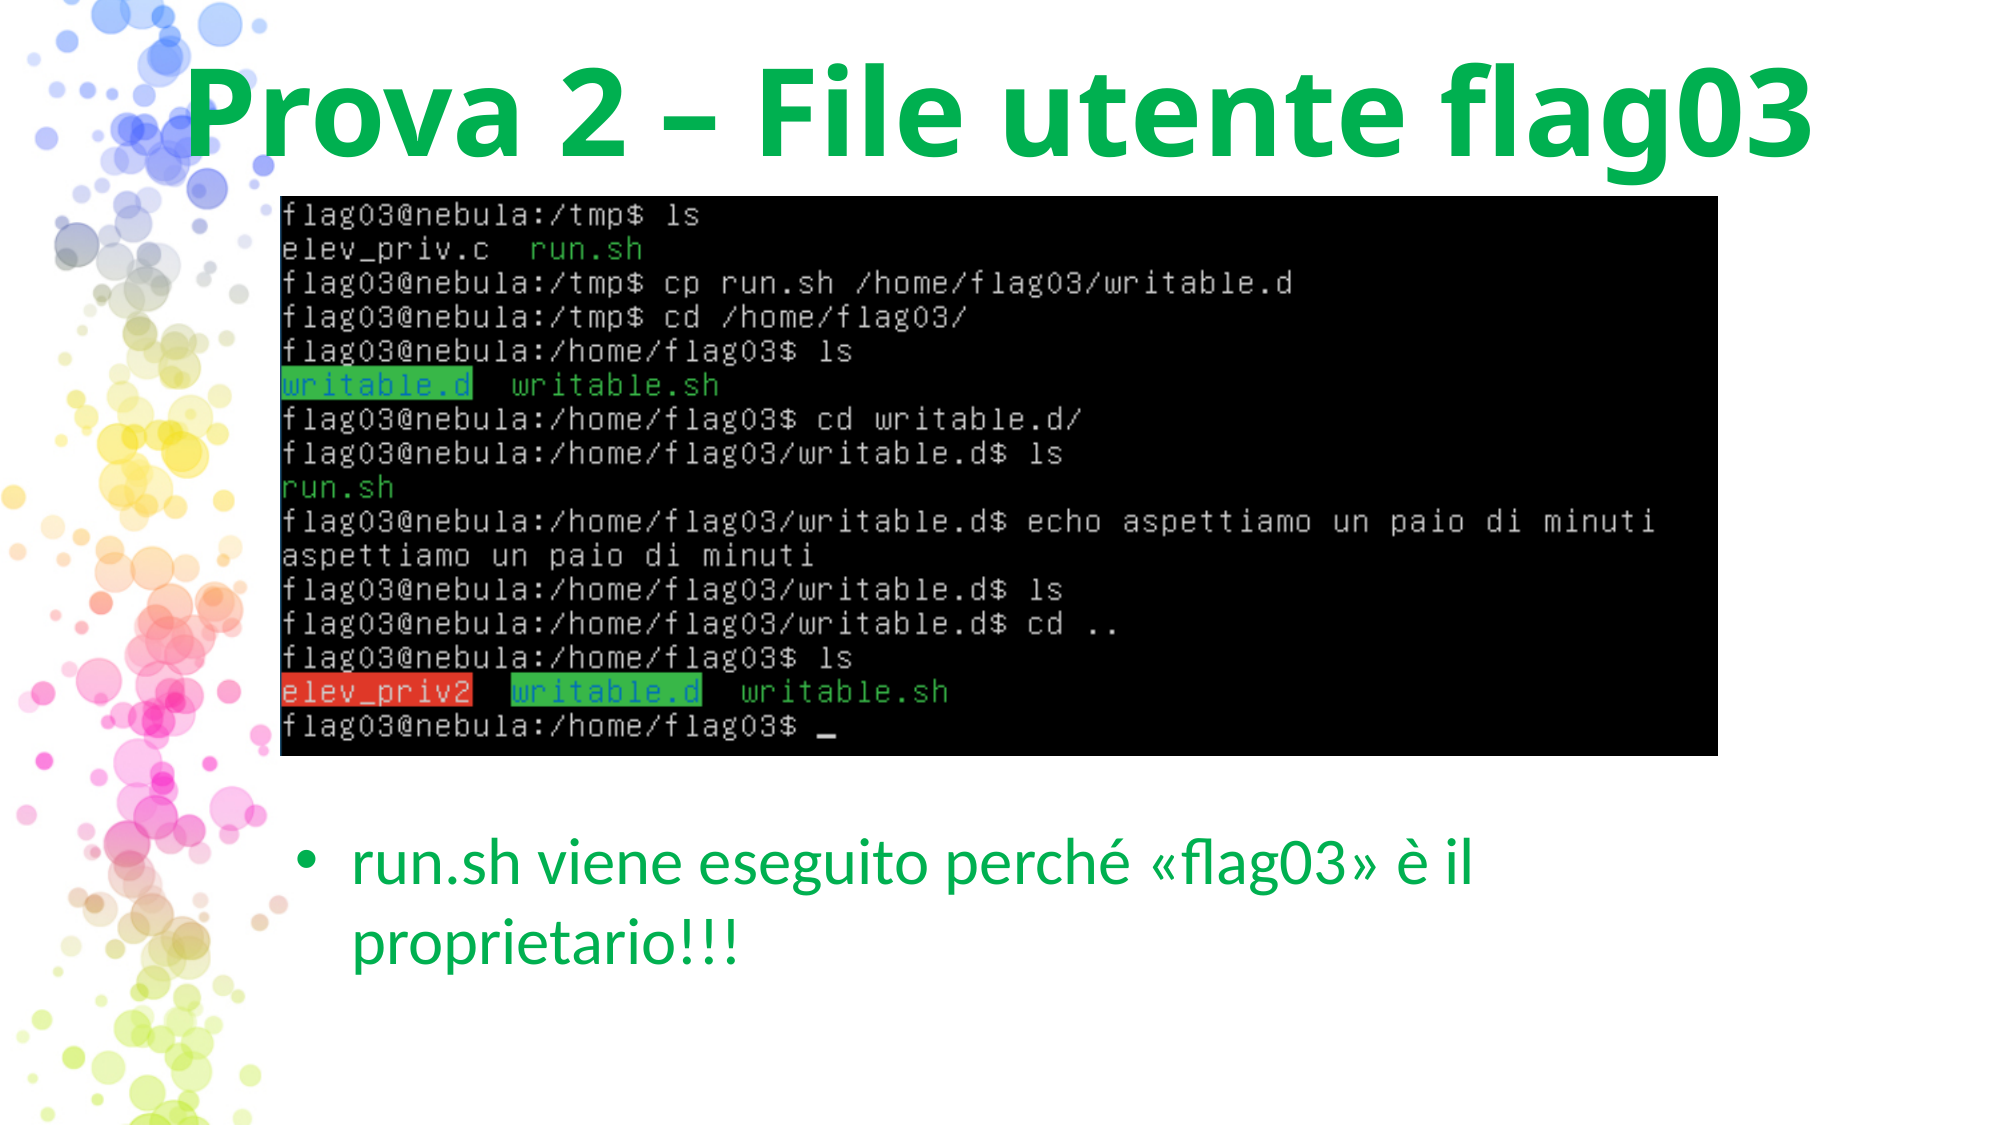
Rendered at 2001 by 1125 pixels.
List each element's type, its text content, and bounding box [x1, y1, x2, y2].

picture [0, 0, 2001, 1125]
text_box Prova 2 – File utente flag03 [0, 26, 1998, 197]
text_box run.sh viene eseguito perché «flag03» è il proprietario!!! [280, 821, 1537, 1069]
